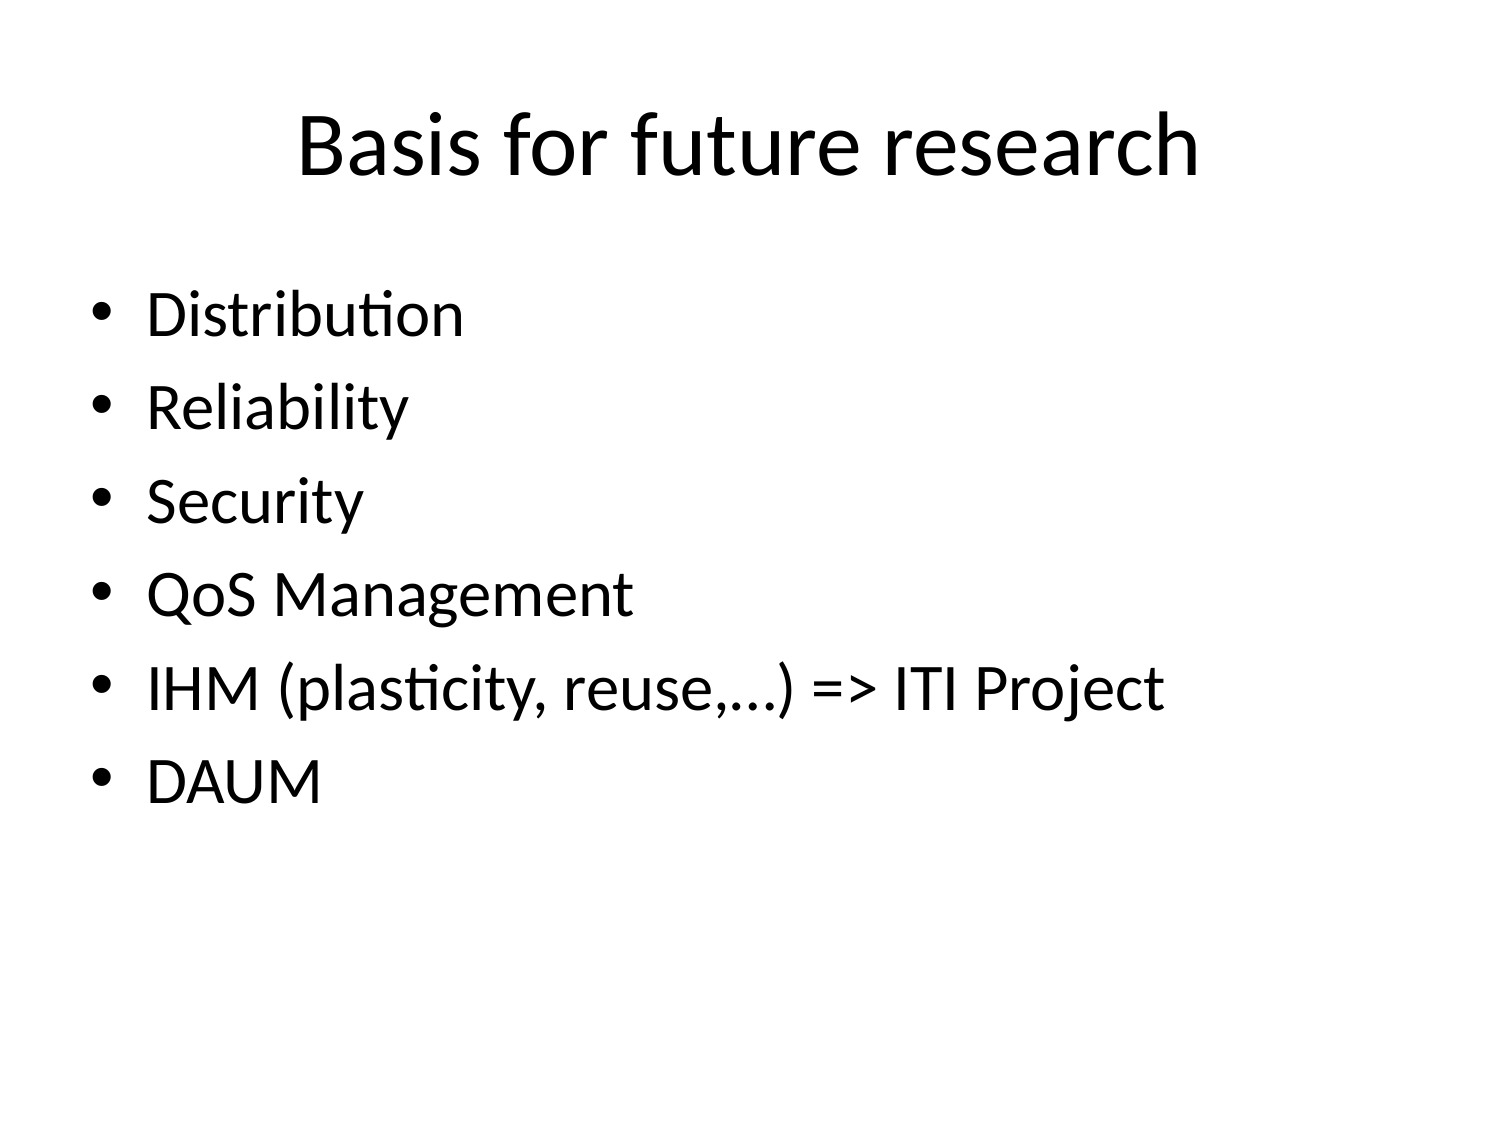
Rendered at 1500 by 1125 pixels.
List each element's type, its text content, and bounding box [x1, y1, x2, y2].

list Distribution Reliability Security QoS Management IHM (plasticity, reuse,…) => ITI Project DAUM [75, 262, 1425, 1005]
title Basis for future research [75, 45, 1425, 233]
